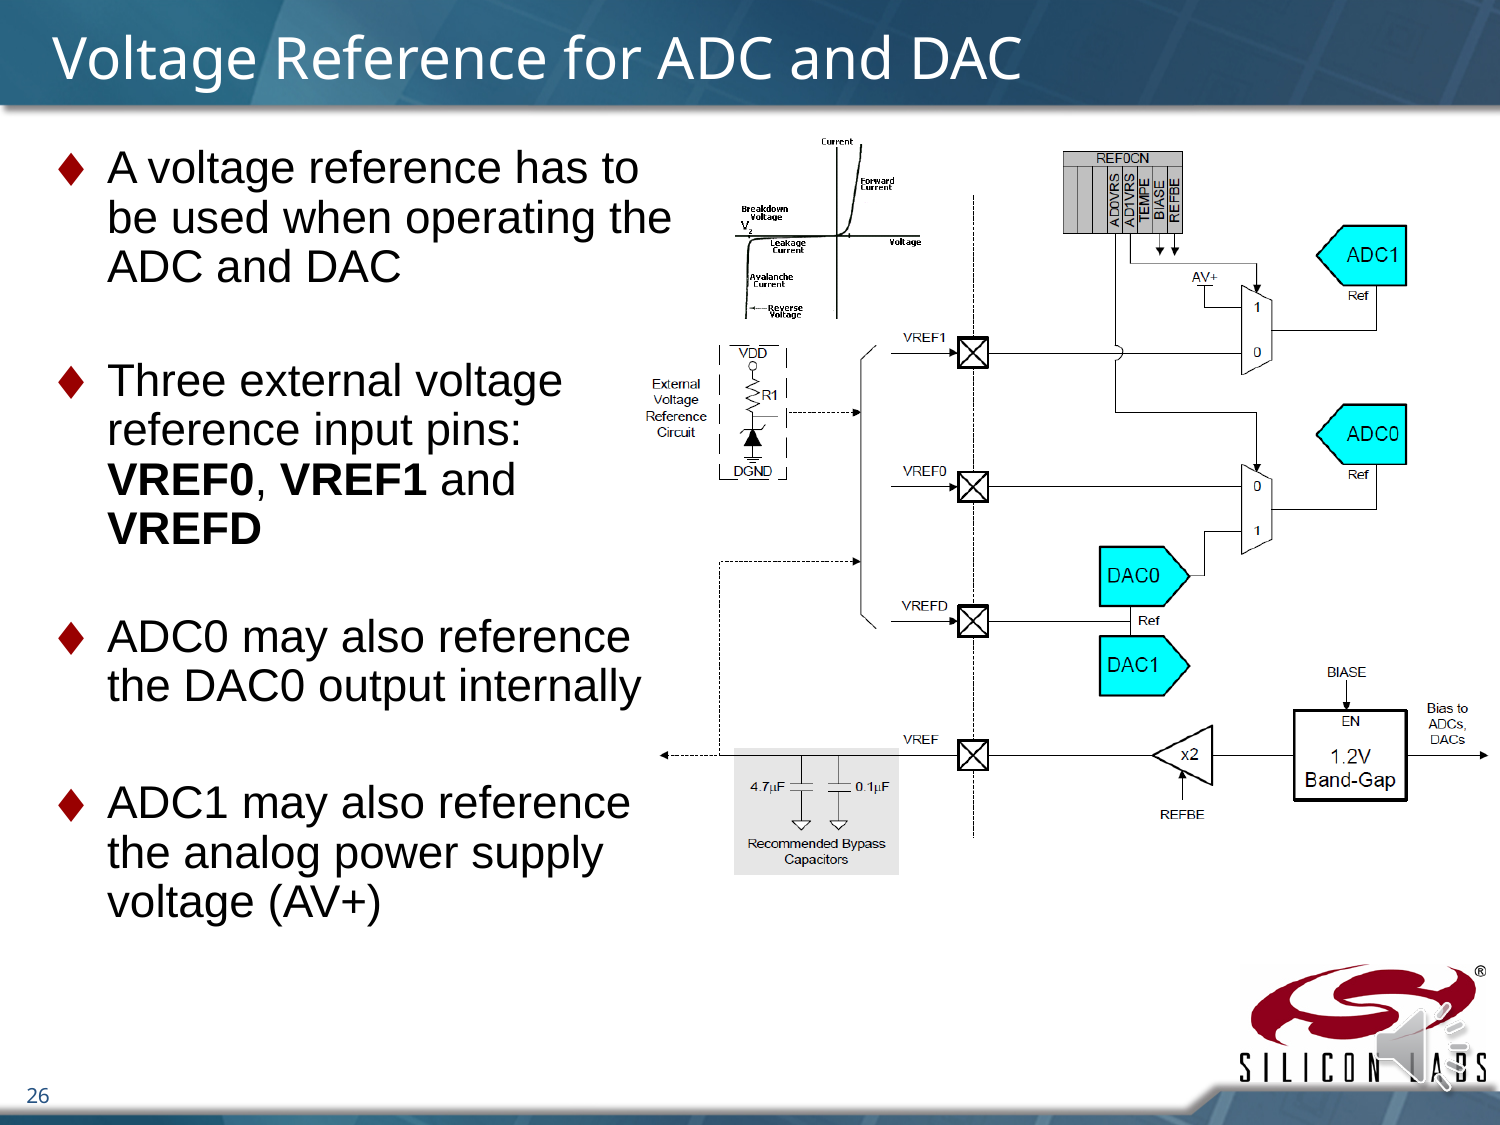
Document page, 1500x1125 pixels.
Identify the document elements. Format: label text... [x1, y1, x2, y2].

list A voltage reference has to be used when operating the ADC and DAC Three external voltage reference input pins: VREF0, VREF1 and VREFD ADC0 may also reference the DAC0 output internally ADC1 may also reference the analog power supply voltage (AV+) [37, 137, 690, 1067]
title Voltage Reference for ADC and DAC [37, 0, 1462, 113]
picture [634, 136, 1500, 881]
picture [0, 0, 1500, 124]
picture [0, 964, 1500, 1125]
